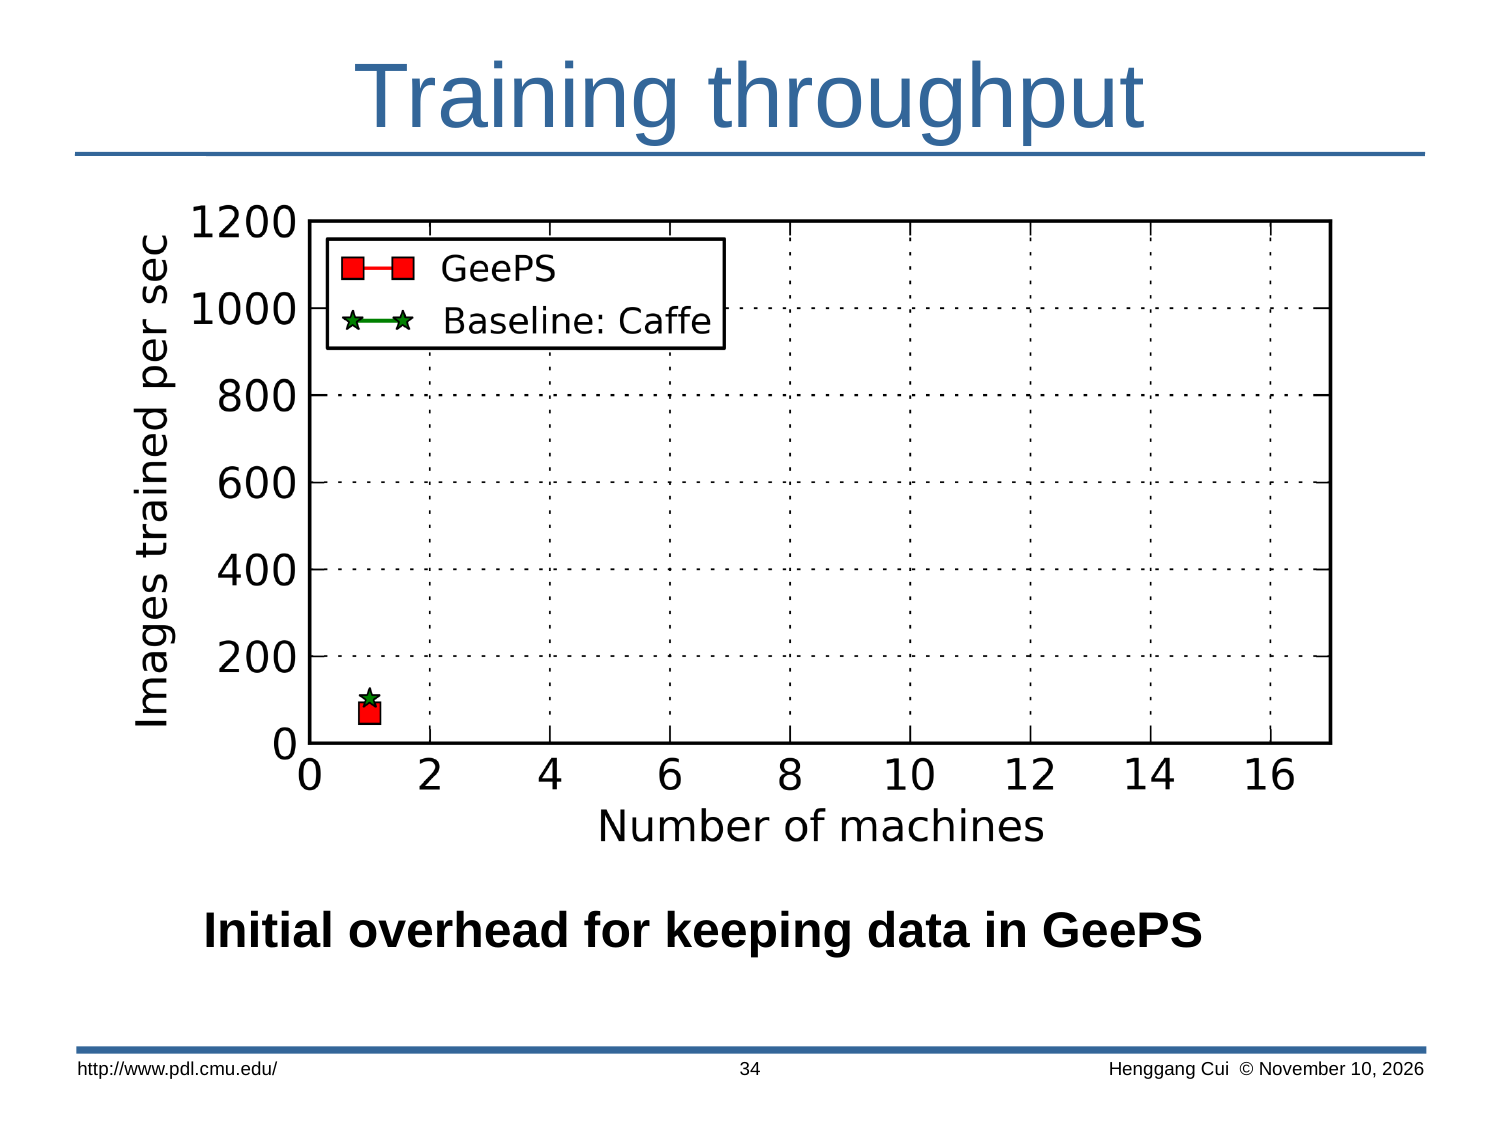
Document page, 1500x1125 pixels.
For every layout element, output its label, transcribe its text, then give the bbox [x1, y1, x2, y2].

picture [107, 179, 1356, 868]
slide_number 34 [603, 1048, 897, 1084]
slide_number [1059, 1048, 1442, 1112]
title Training throughput [0, 34, 1500, 147]
text_box Initial overhead for keeping data in GeePS [188, 889, 1500, 965]
footer http://www.pdl.cmu.edu/ [60, 1048, 436, 1112]
